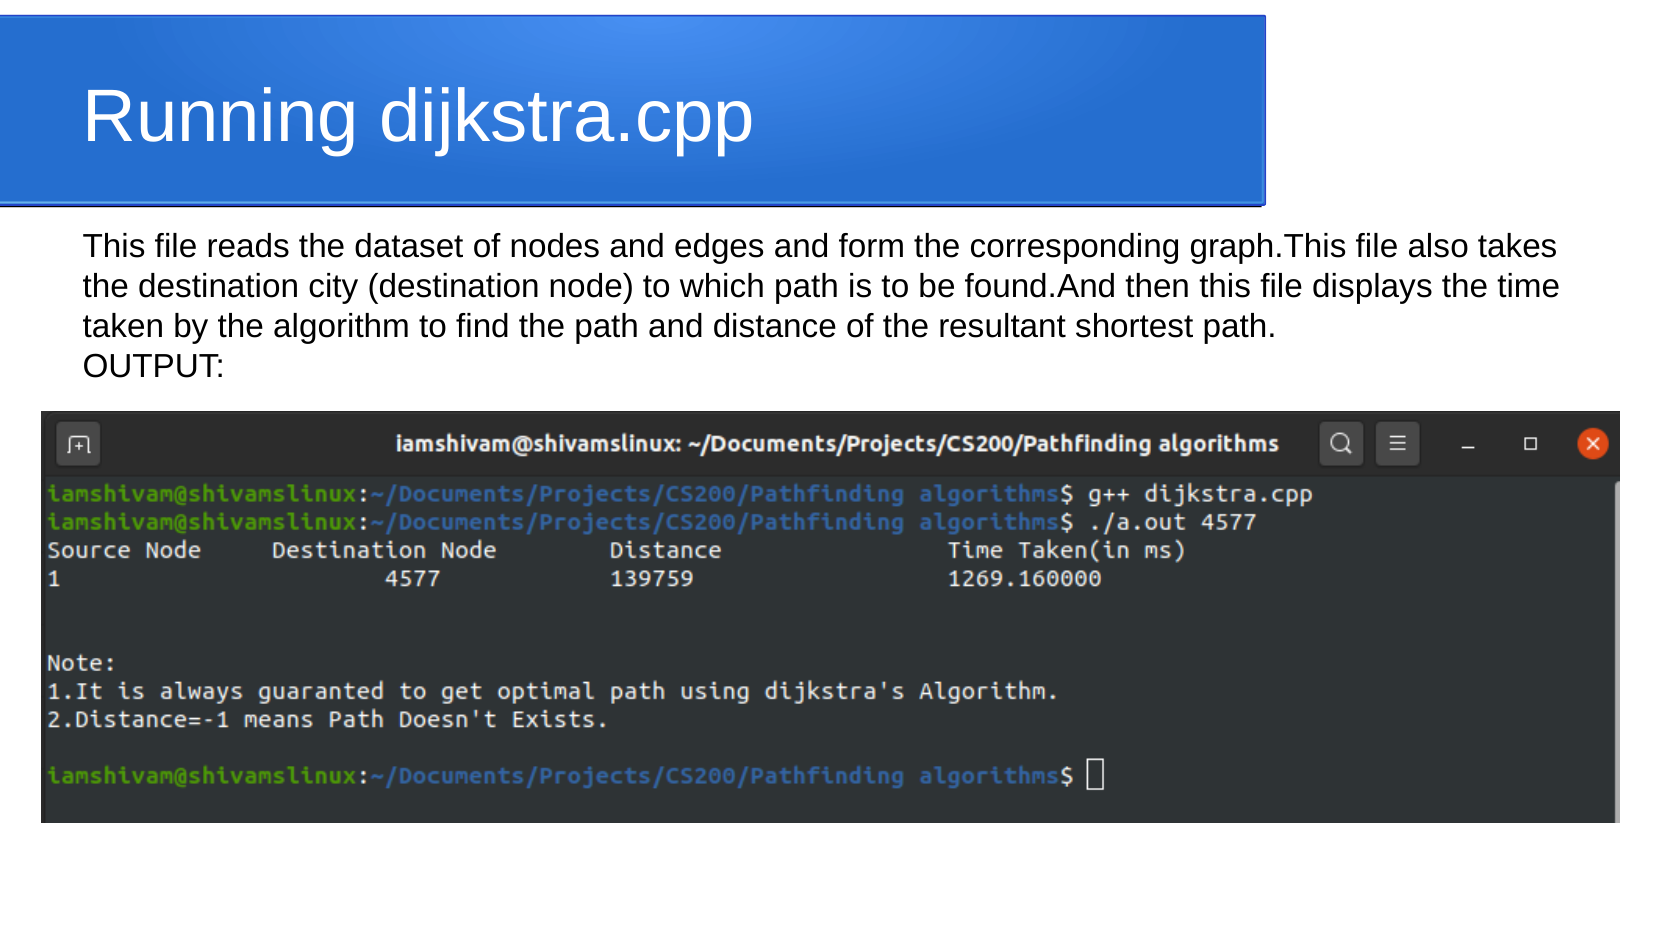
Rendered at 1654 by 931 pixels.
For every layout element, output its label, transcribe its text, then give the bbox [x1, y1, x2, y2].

text_box Running dijkstra.cpp [82, 35, 1235, 189]
text_box This file reads the dataset of nodes and edges and form the corresponding graph.This file also takes the destination city (destination node) to which path is to be found.And then this file displays the time taken by the algorithm to find the path and distance of the resultant shortest path. OUTPUT: [82, 224, 1571, 408]
picture [41, 410, 1621, 823]
picture [0, 13, 1269, 211]
